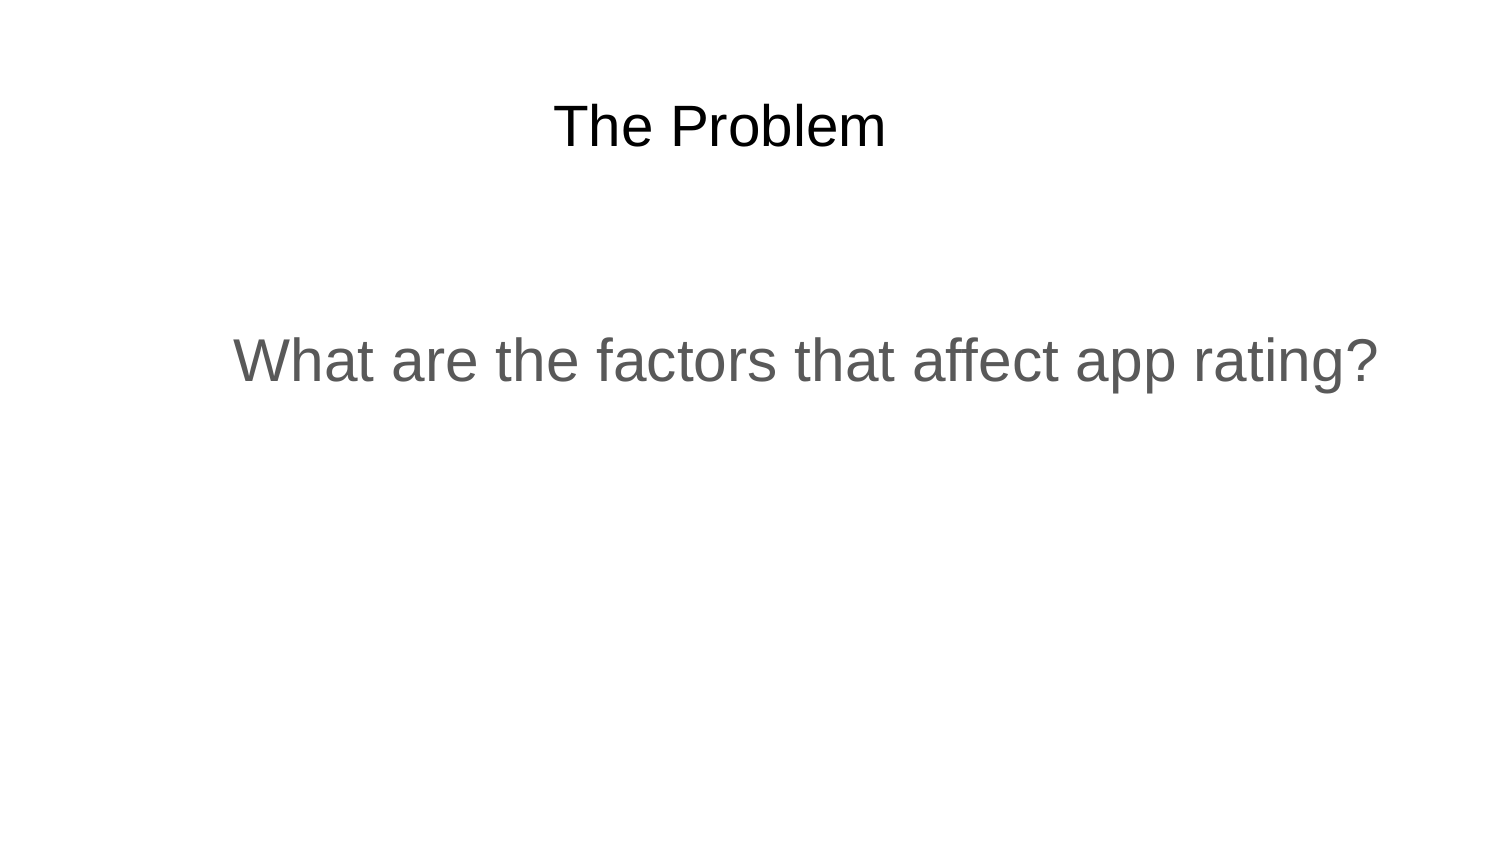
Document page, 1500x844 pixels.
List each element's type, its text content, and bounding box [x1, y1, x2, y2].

title The Problem [51, 72, 1449, 167]
list What are the factors that affect app rating? [51, 189, 1449, 750]
